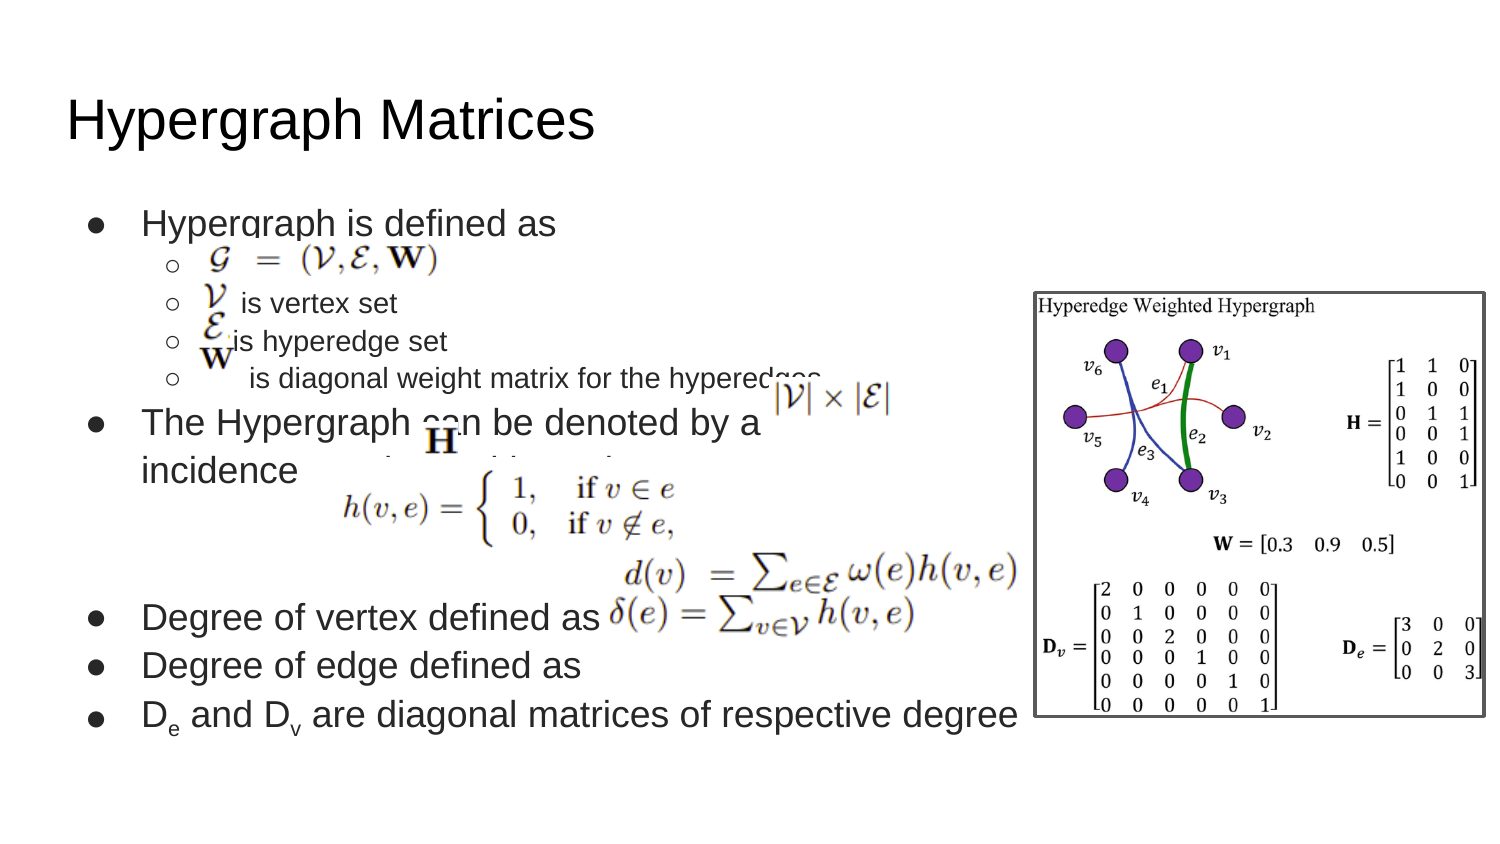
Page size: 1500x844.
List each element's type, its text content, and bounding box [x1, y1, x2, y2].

picture [300, 421, 719, 565]
picture [769, 377, 895, 423]
picture [609, 594, 916, 640]
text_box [619, 550, 1019, 595]
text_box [200, 237, 439, 280]
picture [1036, 293, 1483, 716]
picture [196, 278, 235, 372]
title Hypergraph Matrices [51, 72, 1449, 167]
list Hypergraph is defined as is vertex set is hyperedge set is diagonal weight matrix for the hyperedges The Hypergraph can be denoted by a incidence matrix with entries: Degree of vertex defined as Degree of edge defined as De and Dv are diagonal matrices of respective degree [51, 181, 1037, 844]
